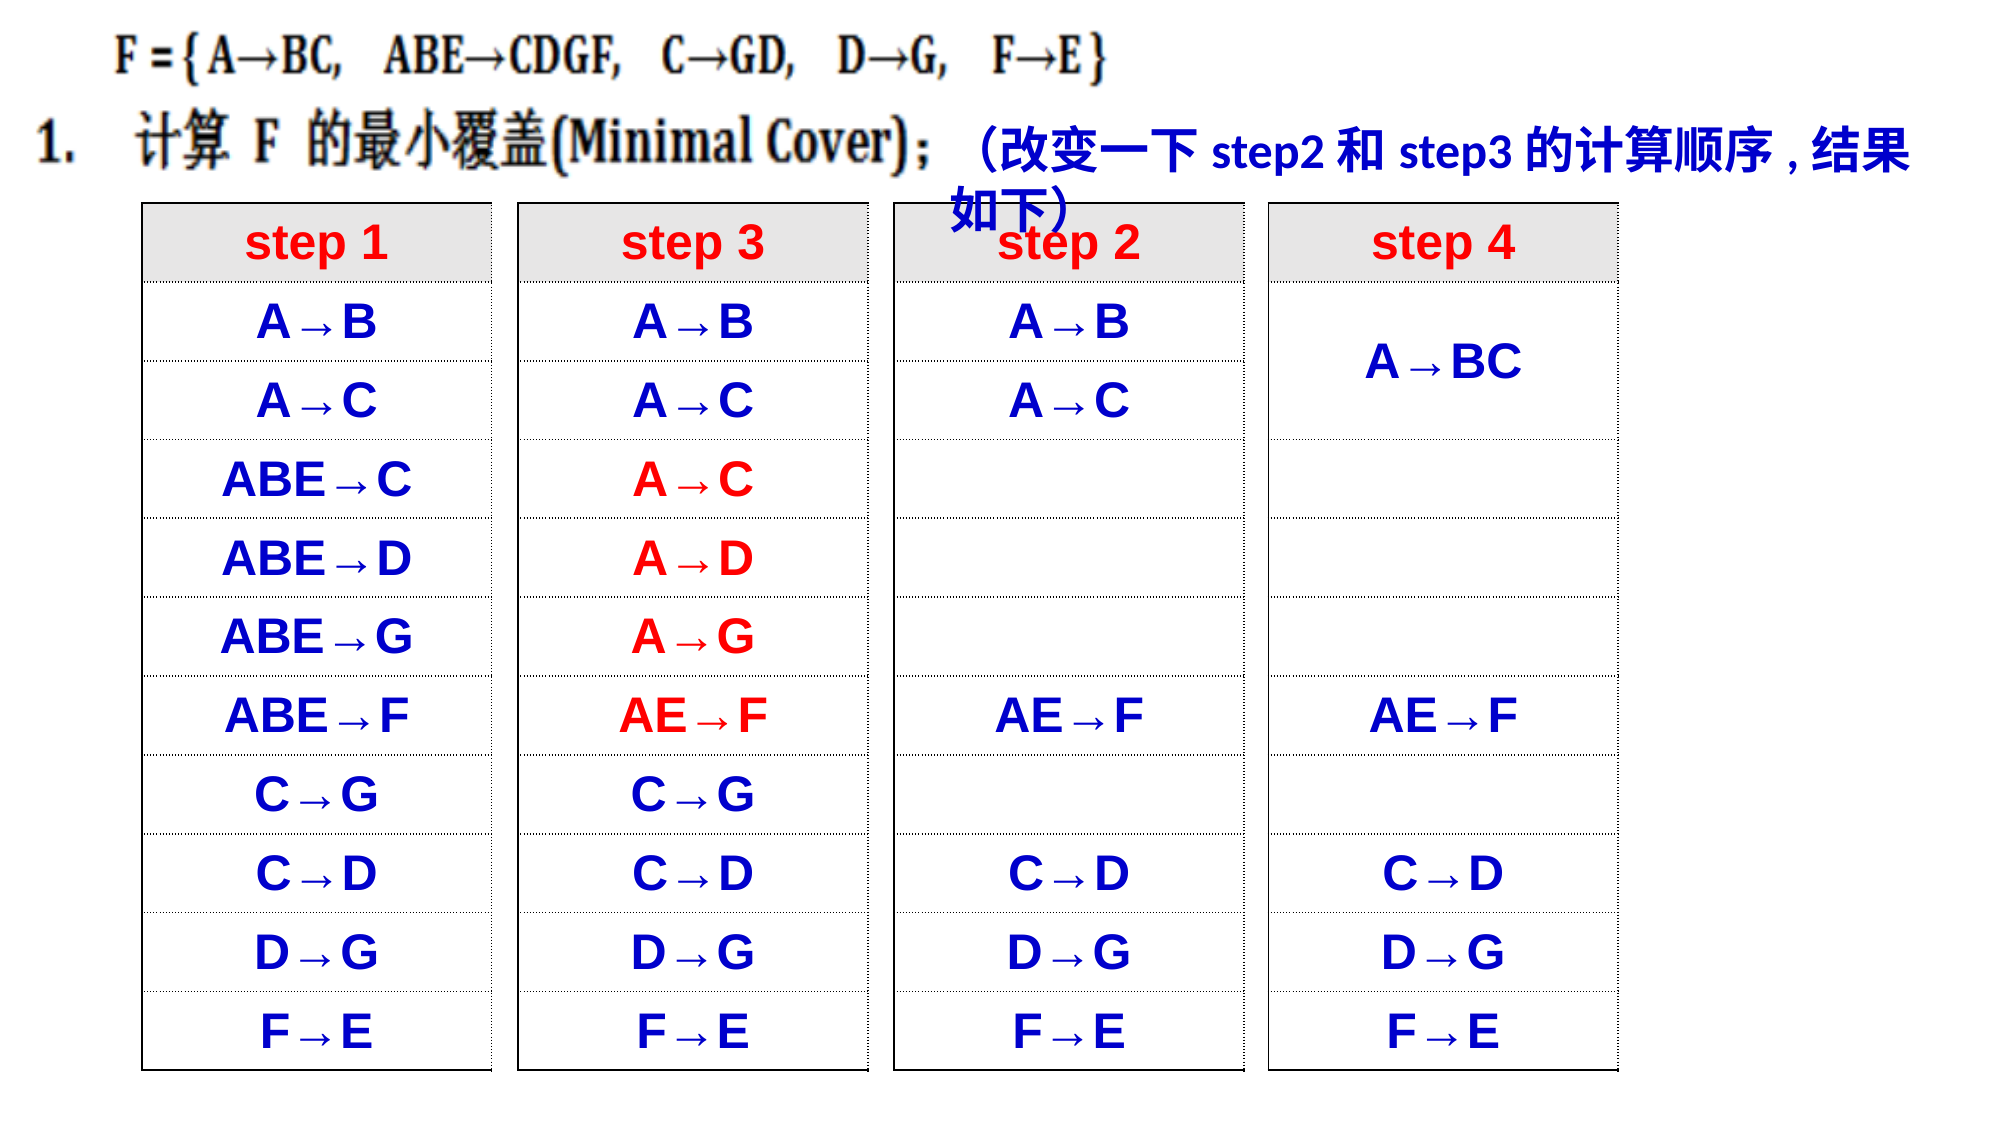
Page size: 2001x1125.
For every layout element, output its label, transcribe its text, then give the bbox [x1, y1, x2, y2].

table_cell D→G [1269, 913, 1618, 991]
table_cell [1269, 440, 1618, 518]
table_cell A→C [519, 440, 868, 518]
table_cell [895, 597, 1244, 676]
table_cell A→C [519, 361, 868, 440]
table_cell D→G [519, 913, 868, 991]
table_cell C→D [895, 834, 1244, 913]
table_cell A→D [519, 518, 868, 597]
table_cell [1269, 755, 1618, 834]
table_cell C→D [1269, 834, 1618, 913]
table_cell A→B [895, 282, 1244, 361]
table_header step 4 [1269, 246, 1618, 282]
table_cell [895, 518, 1244, 597]
table_cell [1269, 518, 1618, 597]
table_cell C→G [143, 755, 492, 834]
table_cell F→E [143, 991, 492, 1069]
table_cell F→E [519, 991, 868, 1069]
table_header step 3 [519, 204, 868, 282]
table_cell [1269, 597, 1618, 676]
table_cell F→E [1269, 991, 1618, 1069]
table_cell F→E [895, 991, 1244, 1069]
table_cell A→G [519, 597, 868, 676]
table_cell A→B [519, 282, 868, 361]
table_cell C→D [519, 834, 868, 913]
table_header step 2 [895, 204, 1244, 282]
table_cell AE→F [895, 676, 1244, 755]
table_cell ABE→C [143, 440, 492, 518]
table_cell ABE→G [143, 597, 492, 676]
table_cell [895, 440, 1244, 518]
table_cell AE→F [519, 676, 868, 755]
table_cell C→D [143, 834, 492, 913]
table_cell ABE→F [143, 676, 492, 755]
table_cell ABE→D [143, 518, 492, 597]
table_cell A→B [143, 282, 492, 361]
table_cell AE→F [1269, 676, 1618, 755]
table_cell [895, 755, 1244, 834]
table_cell A→C [143, 361, 492, 440]
table_cell A→BC [1269, 282, 1618, 440]
table_cell D→G [895, 913, 1244, 991]
table_header step 1 [143, 204, 492, 282]
text_box （改变一下step2和step3的计算顺序,结果如下） [934, 110, 1969, 246]
table_cell A→C [895, 361, 1244, 440]
table_cell D→G [143, 913, 492, 991]
picture [29, 3, 1129, 189]
table_cell C→G [519, 755, 868, 834]
